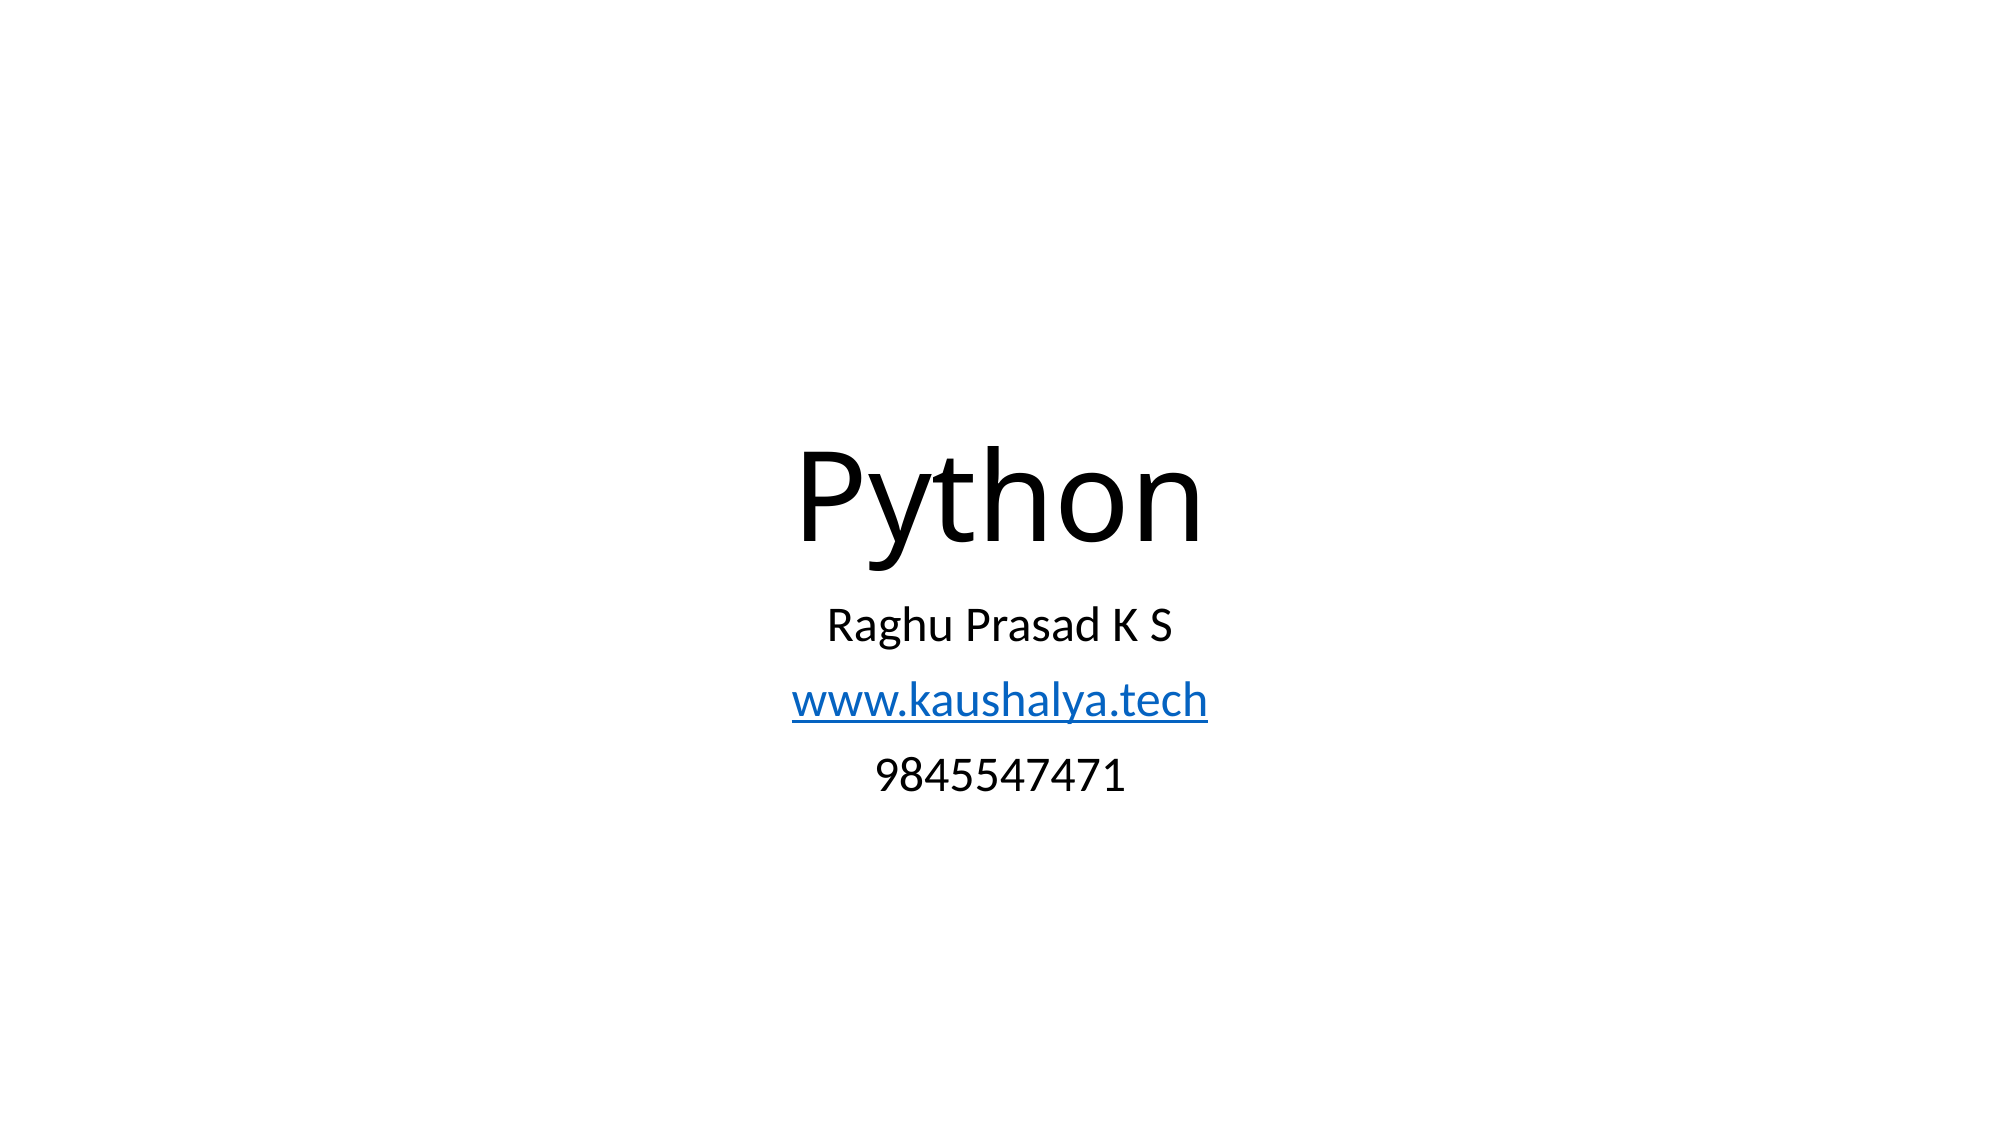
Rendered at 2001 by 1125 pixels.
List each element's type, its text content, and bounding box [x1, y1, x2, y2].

title Python [249, 184, 1750, 576]
subtitle Raghu Prasad K S www.kaushalya.tech 9845547471 [249, 590, 1750, 863]
